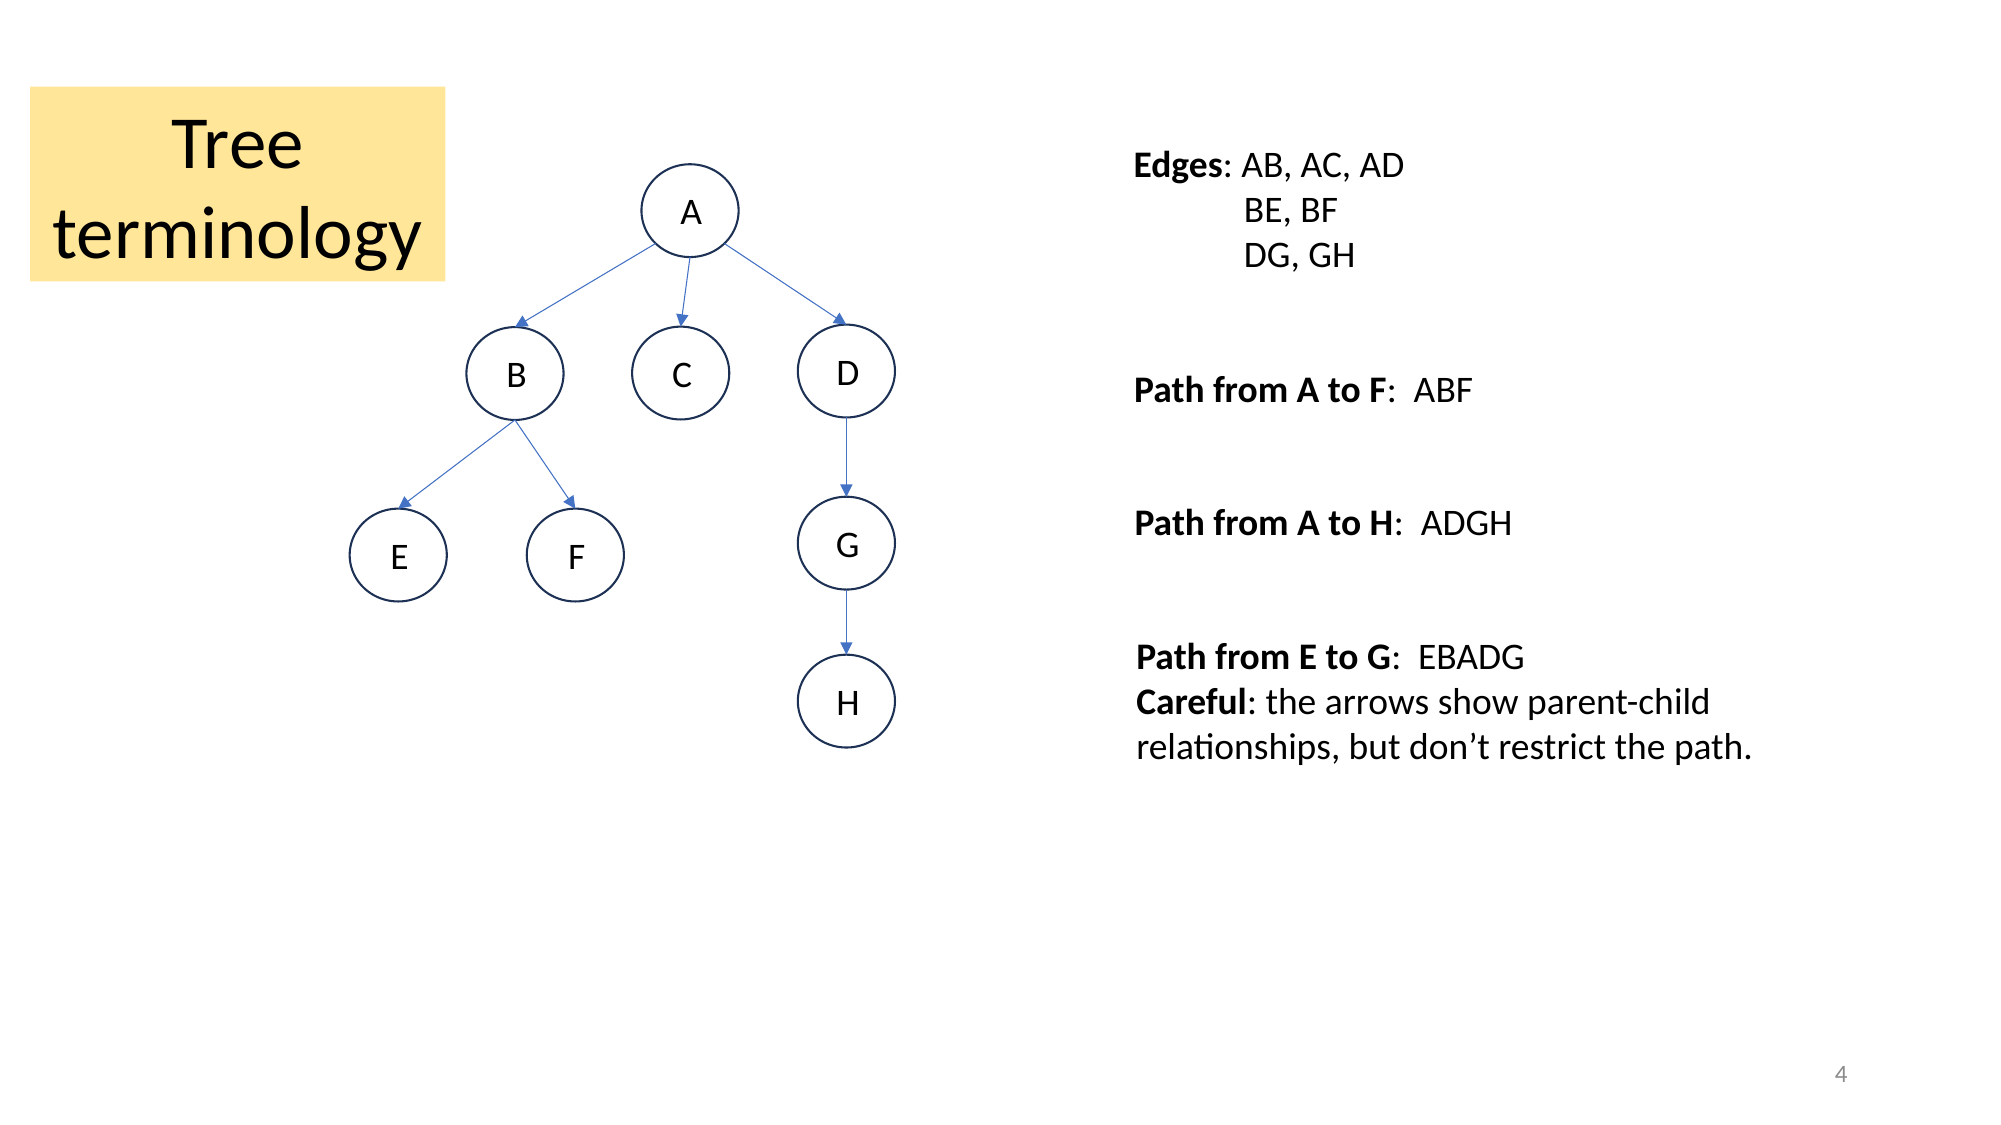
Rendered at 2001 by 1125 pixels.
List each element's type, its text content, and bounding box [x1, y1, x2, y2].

text_box Path from A to F: ABF [1119, 357, 1489, 417]
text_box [440, 327, 593, 420]
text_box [772, 496, 924, 590]
text_box Edges: AB, AC, AD BE, BF DG, GH [1118, 132, 1420, 283]
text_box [724, 243, 847, 325]
text_box Path from A to H: ADGH [1119, 490, 1528, 551]
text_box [514, 419, 576, 509]
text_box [398, 419, 514, 509]
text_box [514, 243, 656, 328]
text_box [500, 508, 653, 602]
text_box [680, 257, 690, 327]
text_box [615, 164, 768, 258]
text_box Path from E to G: EBADG Careful: the arrows show parent-child relationships, but don’t restrict the path. [1121, 624, 1769, 865]
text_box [772, 654, 924, 748]
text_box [323, 508, 476, 602]
text_box Tree terminology [30, 86, 446, 282]
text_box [606, 326, 758, 420]
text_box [772, 324, 924, 418]
slide_number 4 [1412, 1042, 1863, 1103]
